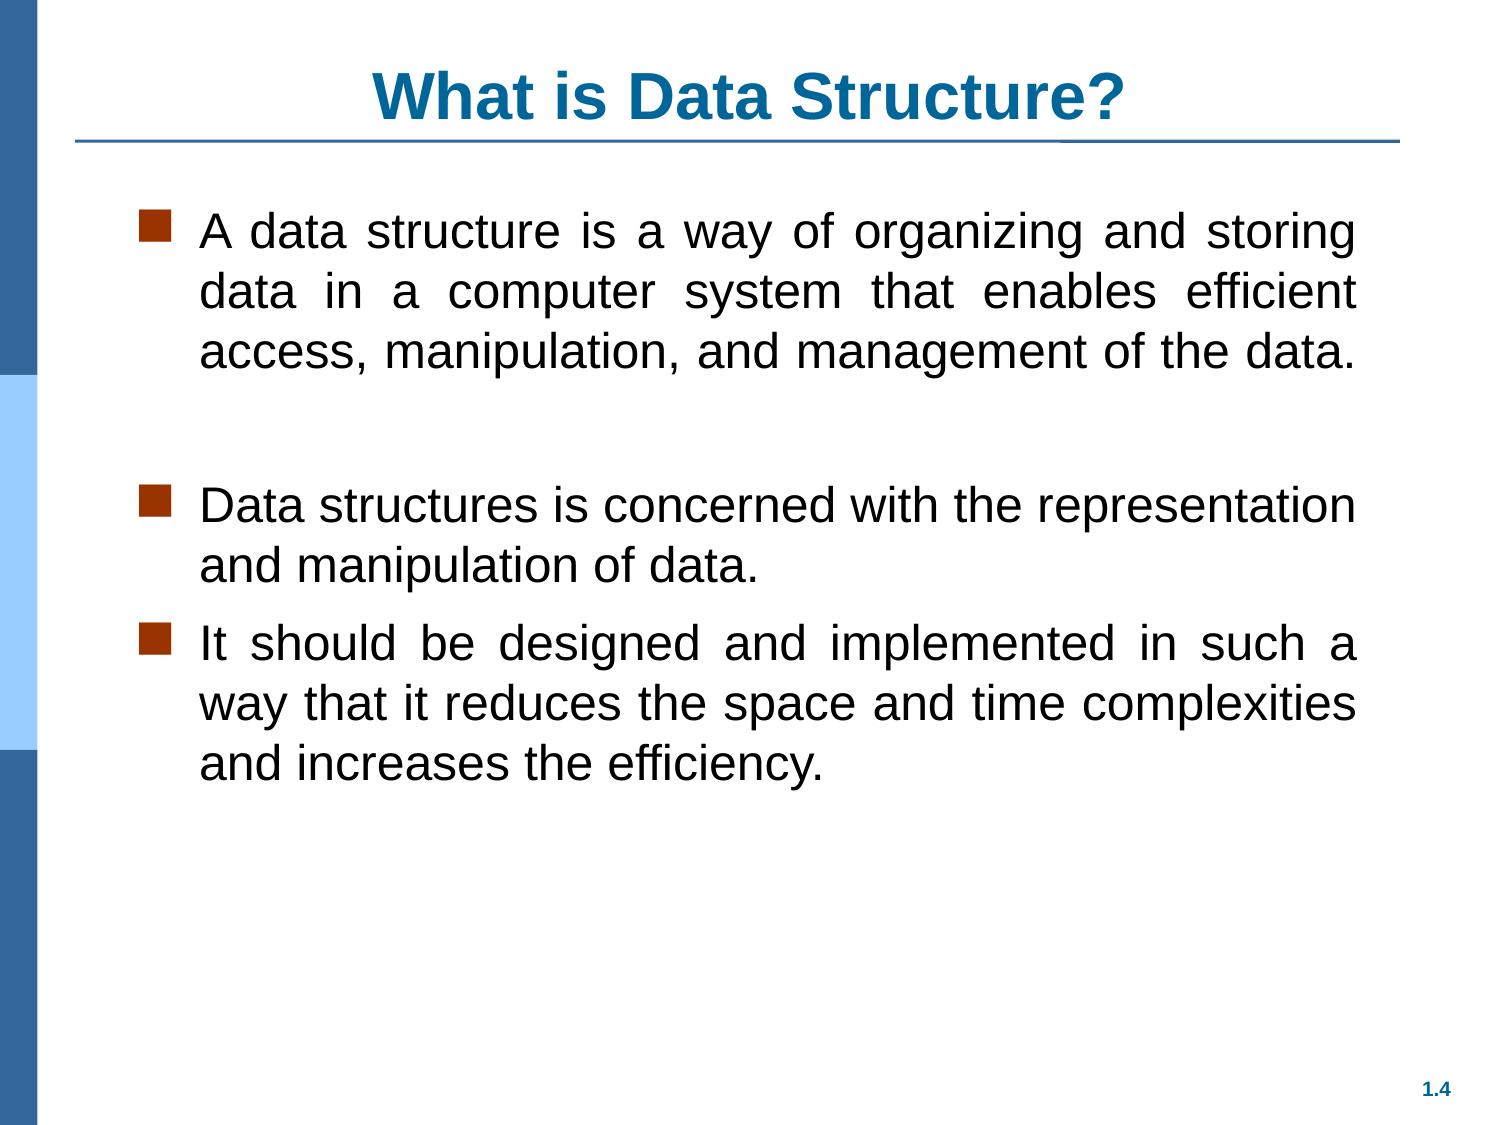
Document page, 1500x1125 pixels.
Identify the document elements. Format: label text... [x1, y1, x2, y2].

title What is Data Structure? [75, 45, 1425, 141]
list A data structure is a way of organizing and storing data in a computer system that enables efficient access, manipulation, and management of the data. Data structures is concerned with the representation and manipulation of data. It should be designed and implemented in such a way that it reduces the space and time complexities and increases the efficiency. [127, 190, 1373, 1067]
